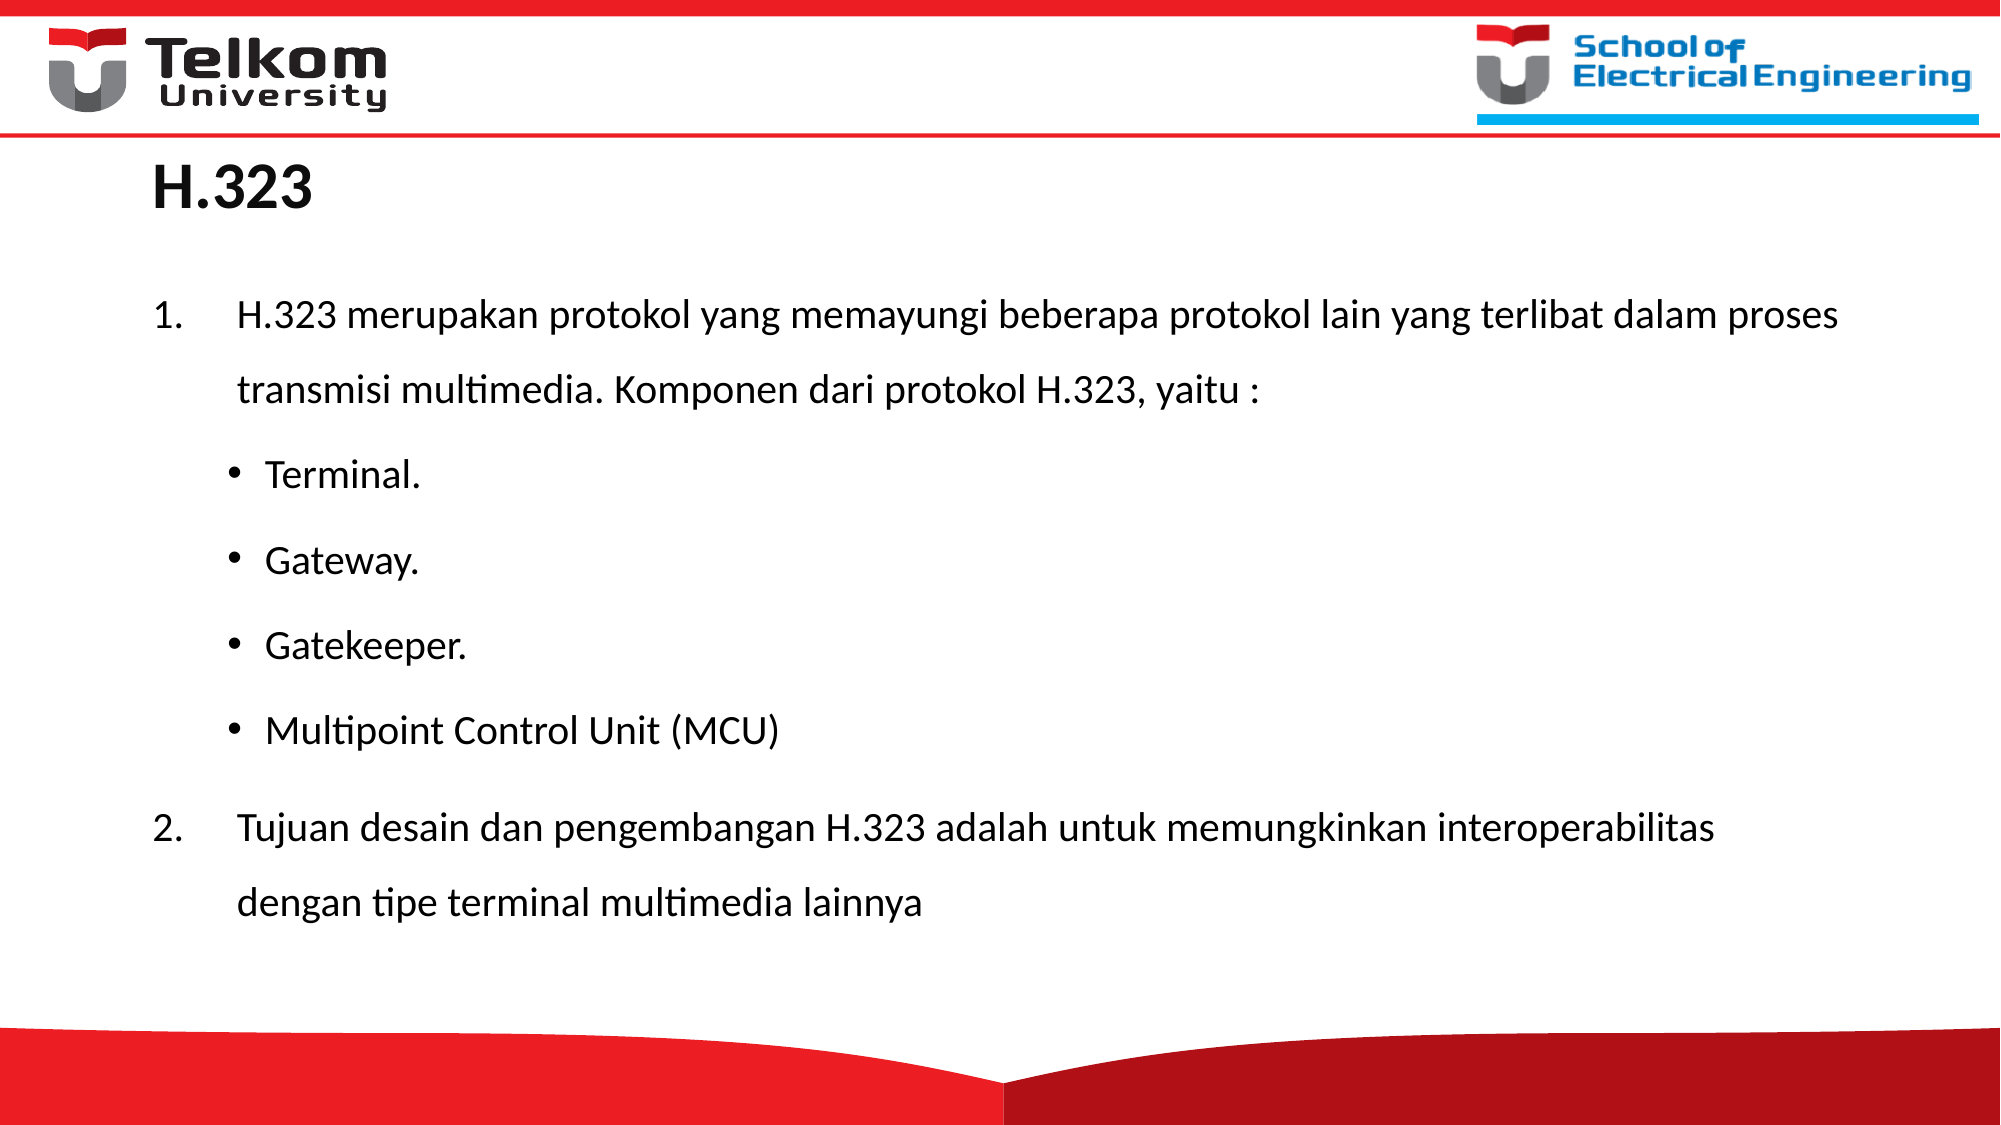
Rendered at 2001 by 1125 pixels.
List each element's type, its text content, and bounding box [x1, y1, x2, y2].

picture [1466, 24, 1979, 125]
title H.323 [137, 148, 1863, 225]
list H.323 merupakan protokol yang memayungi beberapa protokol lain yang terlibat dalam proses transmisi multimedia. Komponen dari protokol H.323, yaitu : Terminal. Gateway. Gatekeeper. Multipoint Control Unit (MCU) Tujuan desain dan pengembangan H.323 adalah untuk memungkinkan interoperabilitas dengan tipe terminal multimedia lainnya [137, 254, 1863, 1014]
